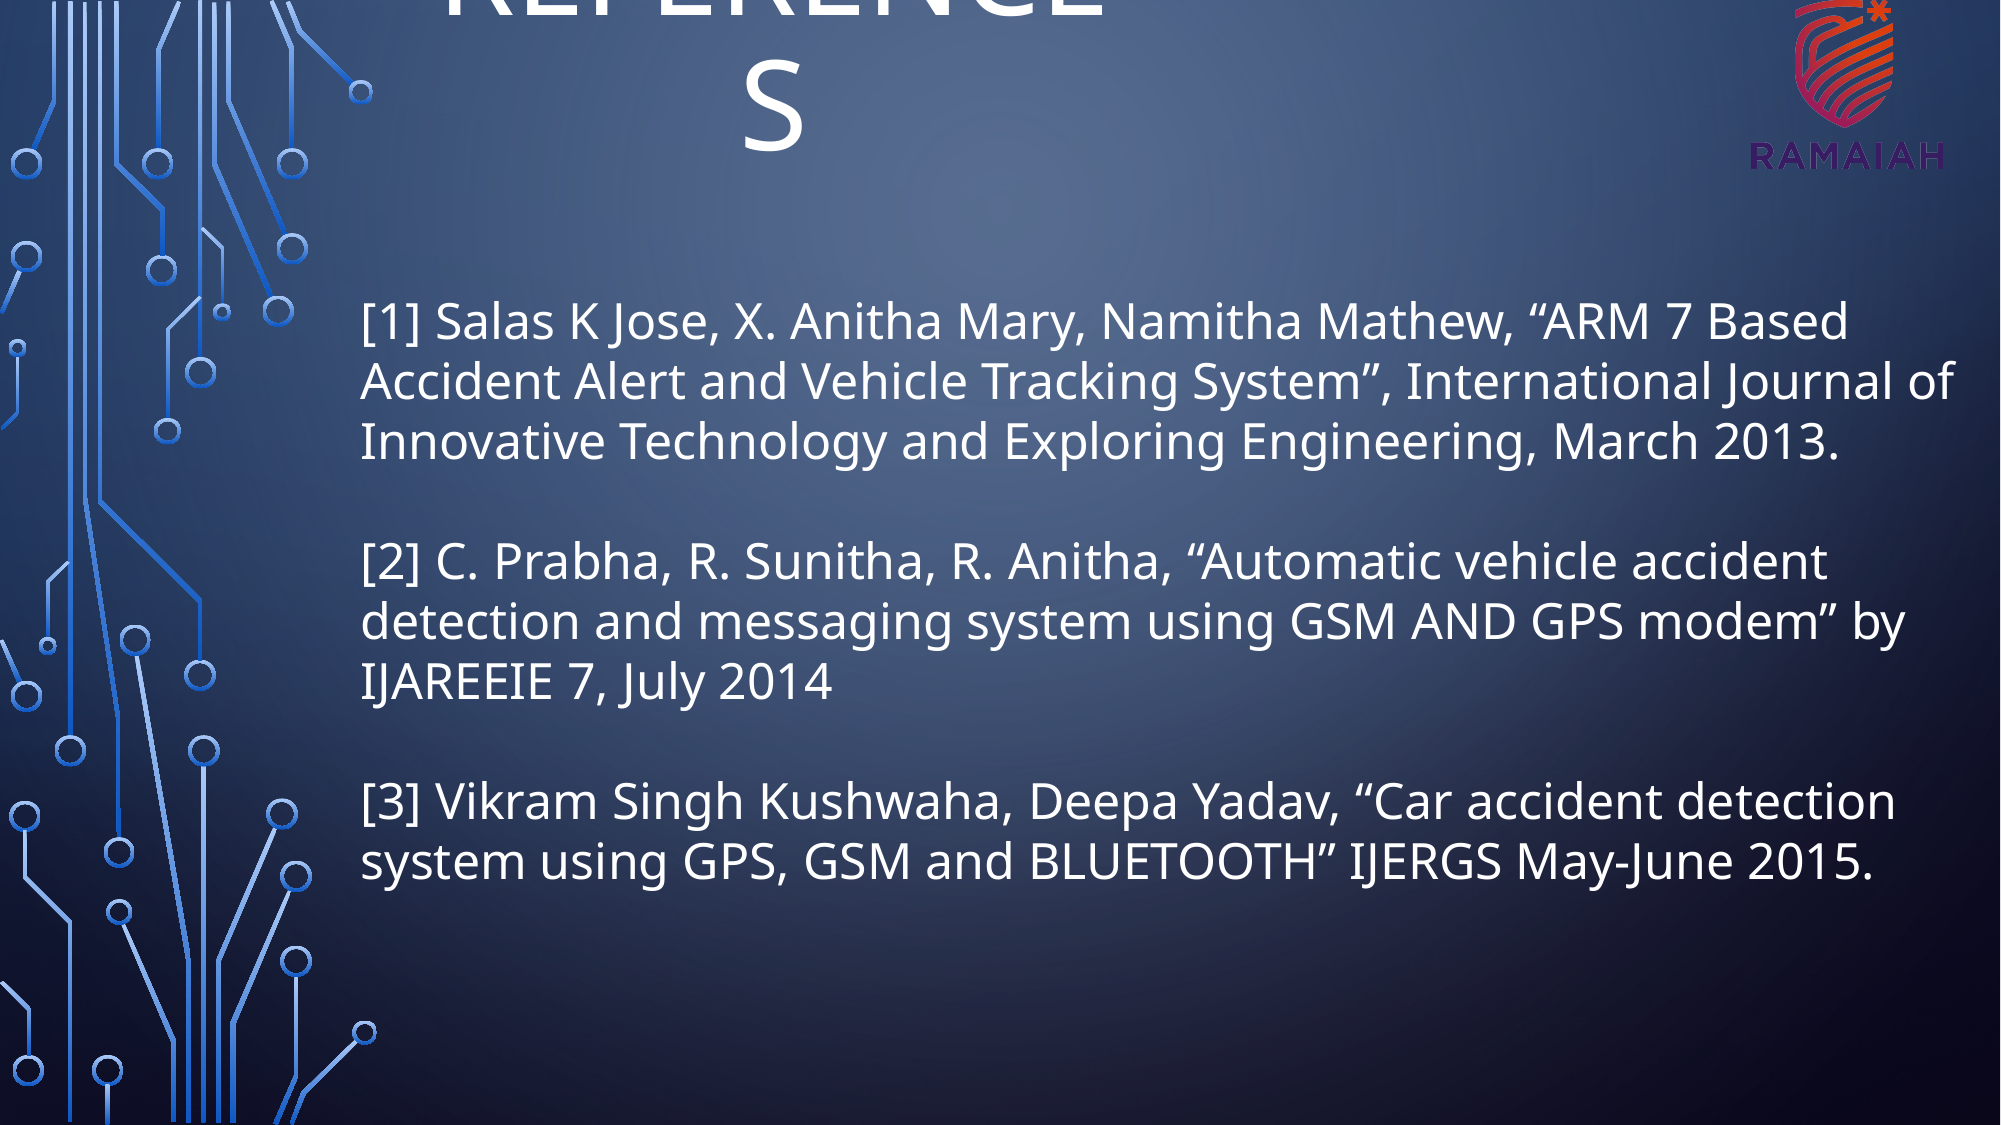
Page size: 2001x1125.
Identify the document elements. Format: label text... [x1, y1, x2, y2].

text_box [1] Salas K Jose, X. Anitha Mary, Namitha Mathew, “ARM 7 Based Accident Alert and Vehicle Tracking System”, International Journal of Innovative Technology and Exploring Engineering, March 2013. [2] C. Prabha, R. Sunitha, R. Anitha, “Automatic vehicle accident detection and messaging system using GSM AND GPS modem” by IJAREEIE 7, July 2014 [3] Vikram Singh Kushwaha, Deepa Yadav, “Car accident detection system using GPS, GSM and BLUETOOTH” IJERGS May-June 2015. [345, 282, 2000, 897]
picture [1750, 0, 1943, 169]
text_box REFERENCES [397, 0, 1150, 186]
